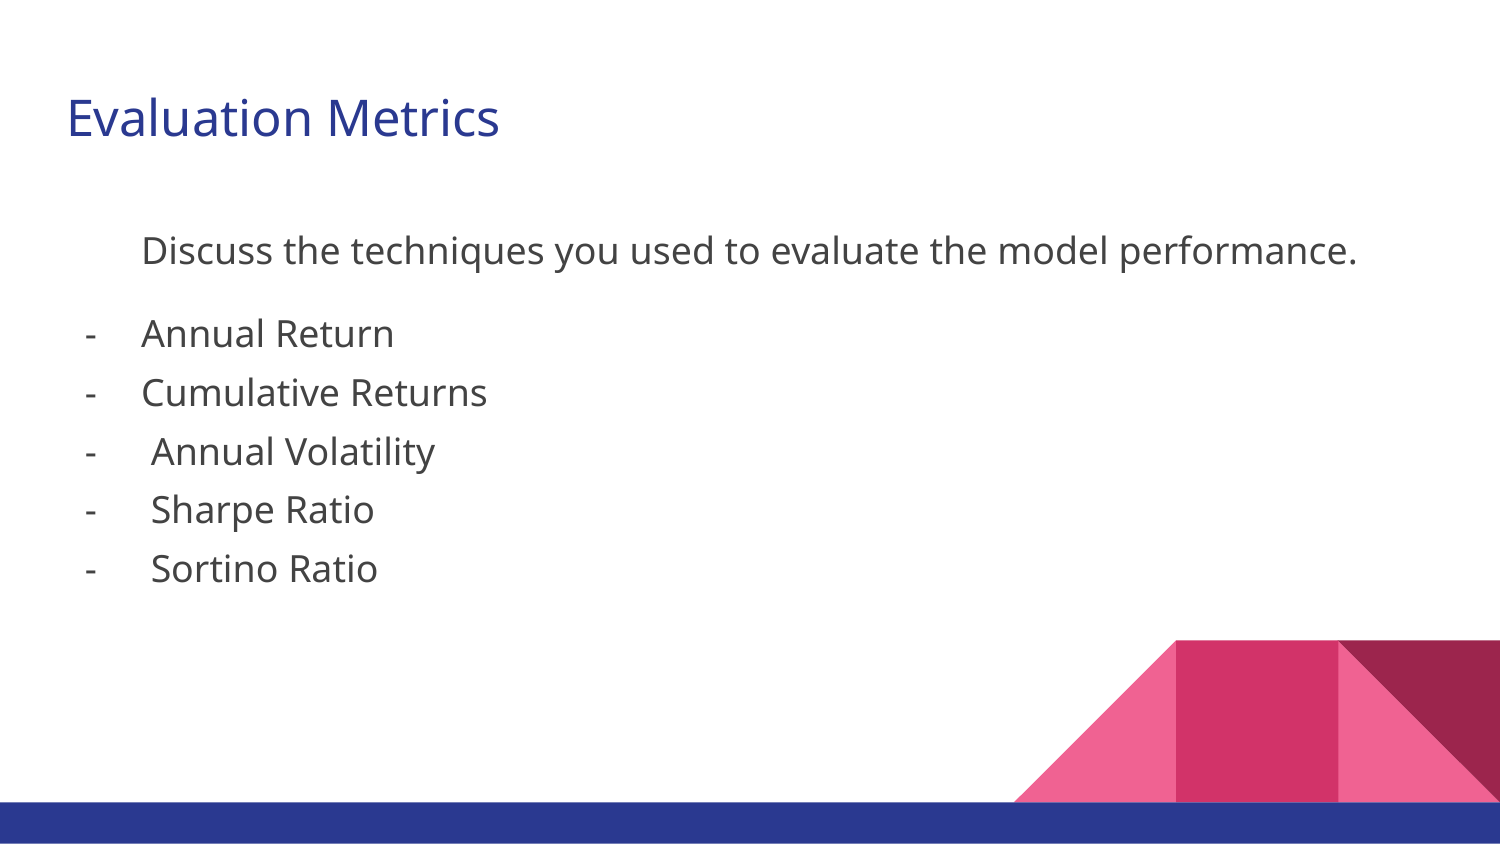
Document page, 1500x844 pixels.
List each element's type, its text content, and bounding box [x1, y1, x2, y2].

list Discuss the techniques you used to evaluate the model performance. Annual Return Cumulative Returns Annual Volatility Sharpe Ratio Sortino Ratio [51, 201, 1449, 750]
title Evaluation Metrics [51, 67, 1449, 167]
